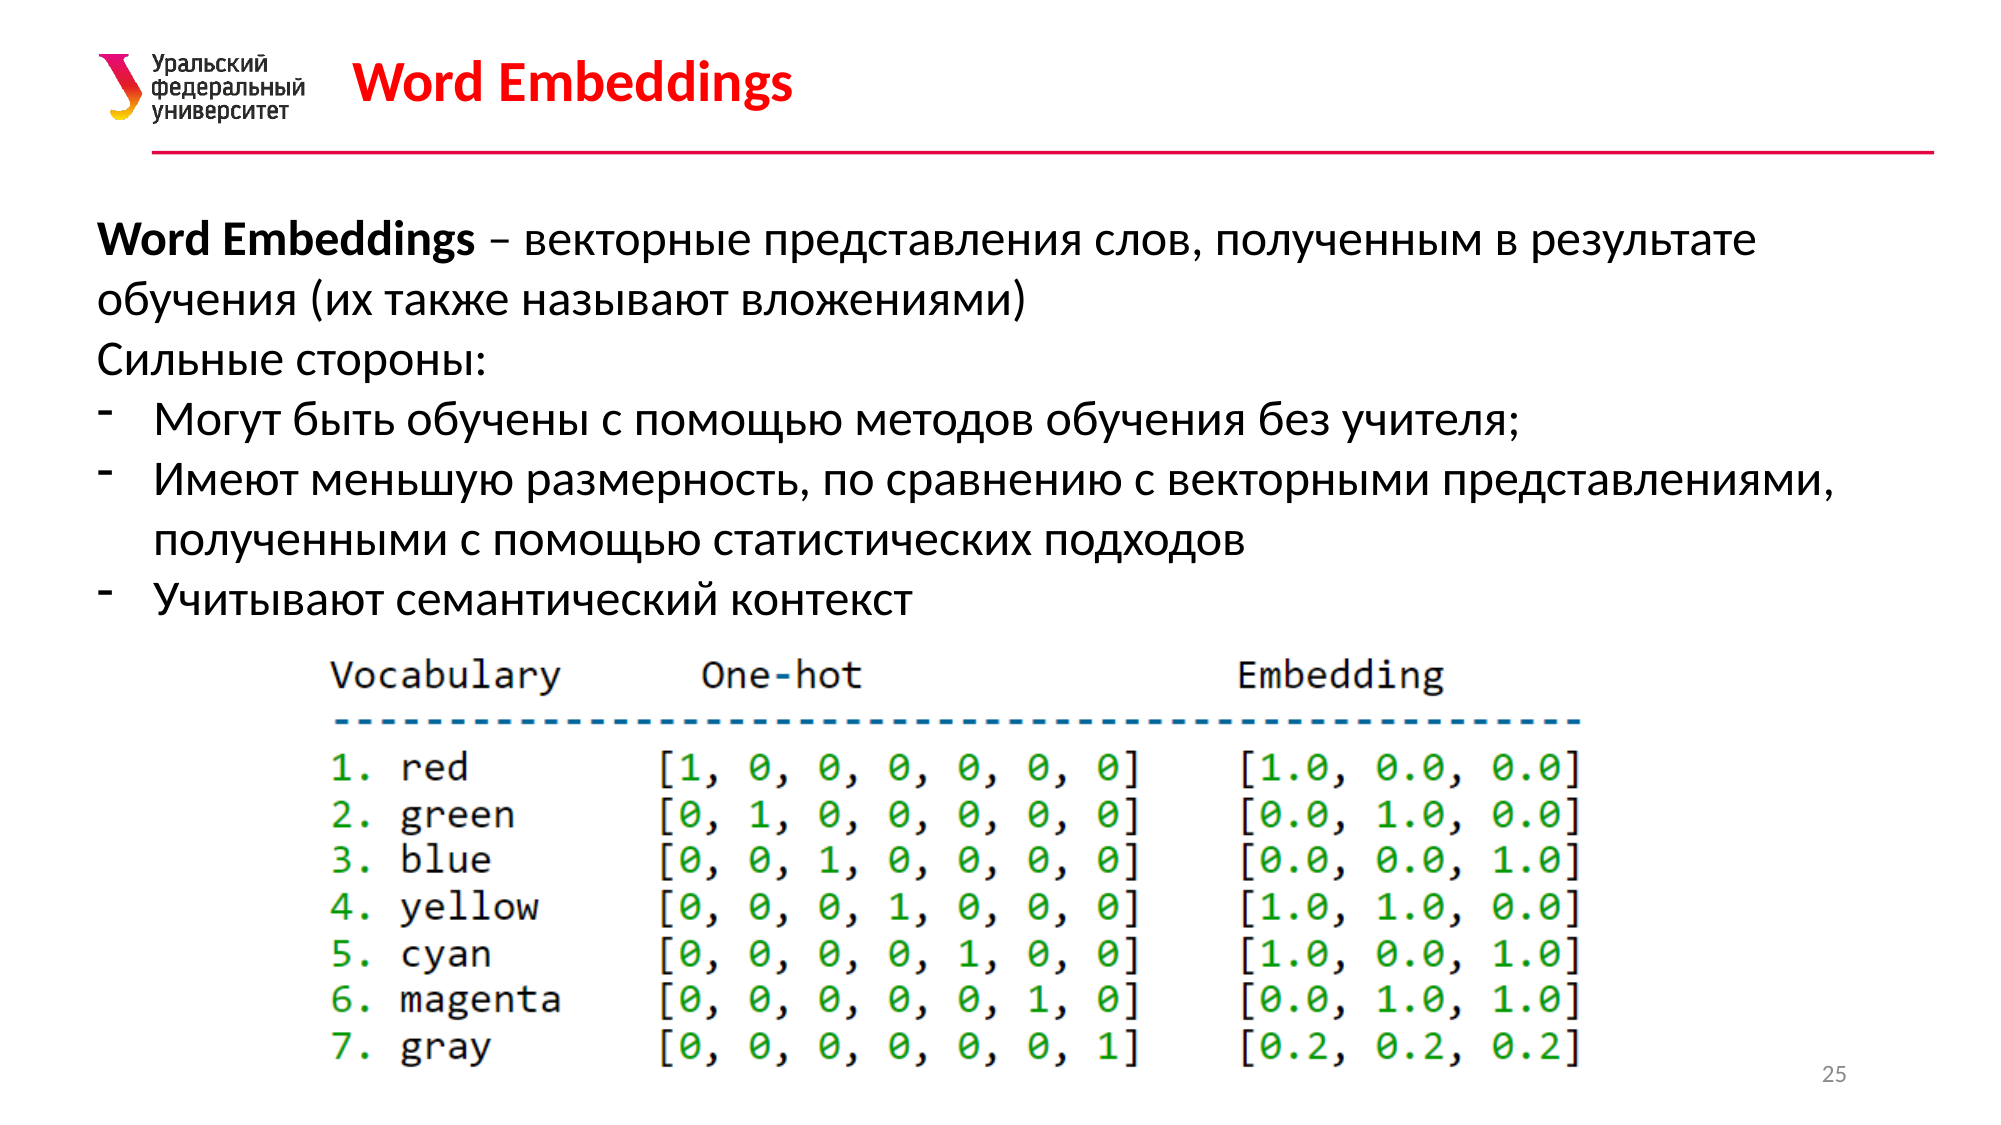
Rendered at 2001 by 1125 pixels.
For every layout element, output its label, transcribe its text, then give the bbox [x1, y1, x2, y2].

text_box [151, 150, 1935, 155]
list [98, 52, 320, 124]
text_box Word Embeddings [337, 36, 1945, 121]
picture [274, 632, 1638, 1089]
text_box Word Embeddings – векторные представления слов, полученным в результате обучения (их также называют вложениями) Сильные стороны: Могут быть обучены с помощью методов обучения без учителя; Имеют меньшую размерность, по сравнению с векторными представлениями, полученными с помощью статистических подходов Учитывают семантический контекст [82, 198, 1921, 634]
slide_number 25 [1412, 1042, 1863, 1103]
